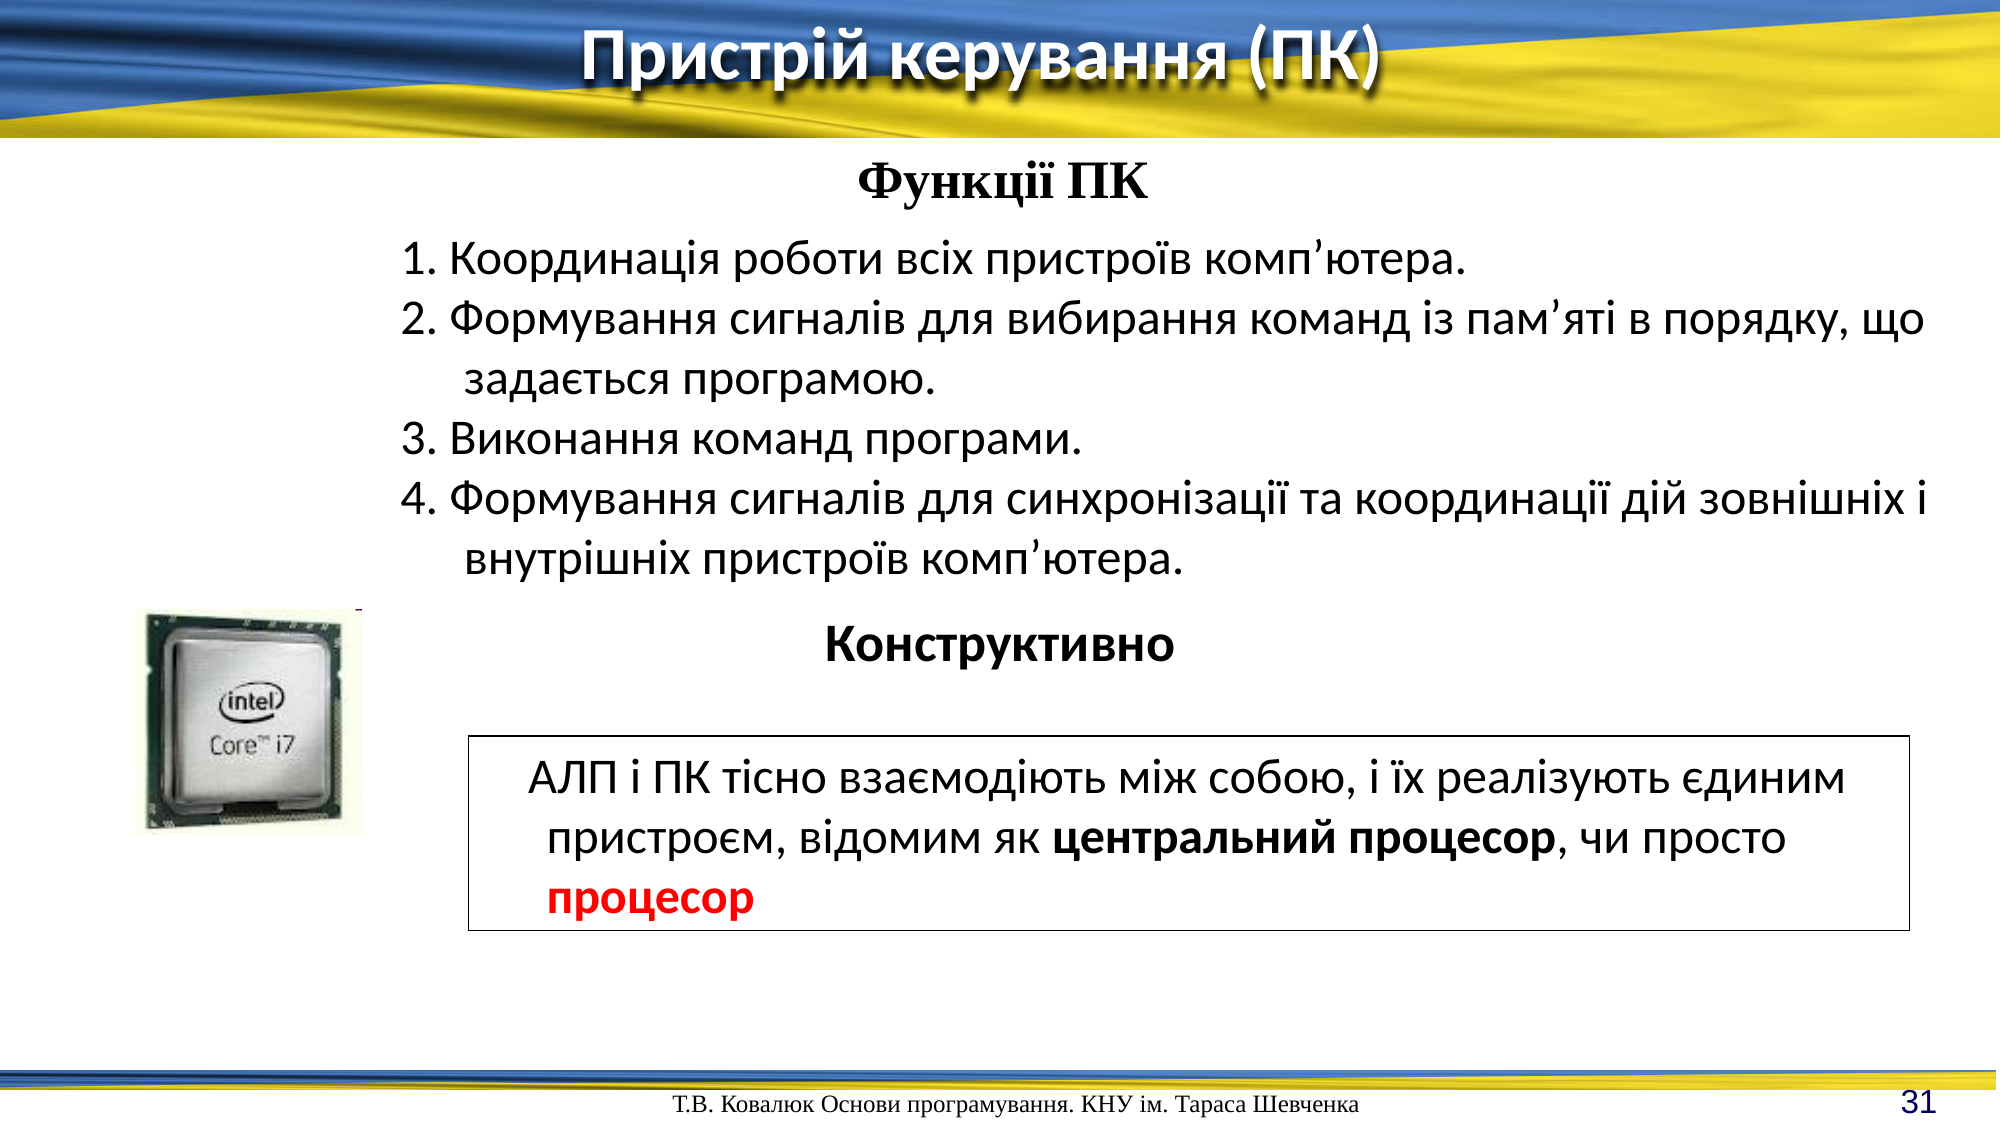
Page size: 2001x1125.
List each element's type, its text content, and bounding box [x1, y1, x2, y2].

text_box Конструктивно [810, 600, 1224, 680]
picture [0, 0, 2000, 138]
text_box Функції ПК [842, 136, 1292, 217]
picture [136, 609, 362, 835]
text_box Пристрій керування (ПК) [362, 0, 1603, 102]
picture [0, 1070, 1996, 1090]
text_box 1. Координація роботи всіх пристроїв комп’ютера. 2. Формування сигналів для вибирання команд із пам’яті в порядку, що задається програмою. 3. Виконання команд програми. 4. Формування сигналів для синхронізації та координації дій зовнішніх і внутрішніх пристроїв комп’ютера. [385, 216, 1969, 592]
text_box АЛП і ПК тісно взаємодіють між собою, і їх реалізують єдиним пристроєм, відомим як центральний процесор, чи просто процесор [468, 736, 1910, 931]
